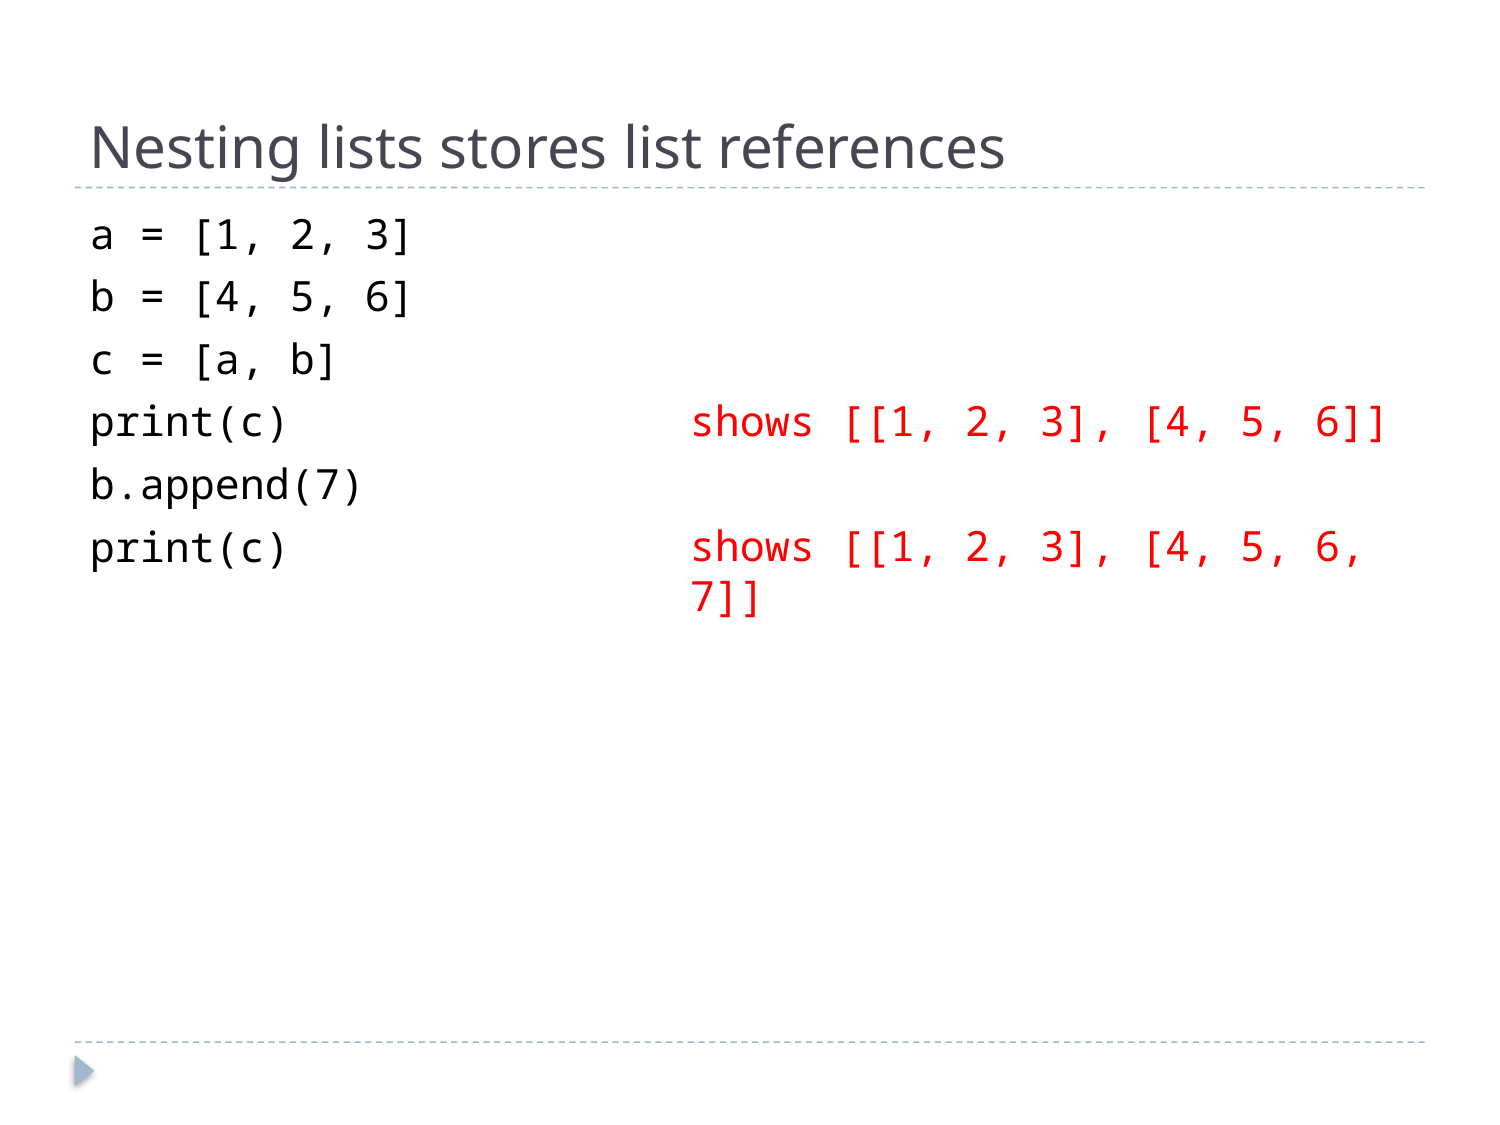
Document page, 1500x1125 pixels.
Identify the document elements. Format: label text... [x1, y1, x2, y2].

list a = [1, 2, 3] b = [4, 5, 6] c = [a, b] print(c) b.append(7) print(c) [75, 200, 675, 1010]
list shows [[1, 2, 3], [4, 5, 6]] shows [[1, 2, 3], [4, 5, 6, 7]] [675, 199, 1423, 1010]
title Nesting lists stores list references [75, 37, 1425, 188]
